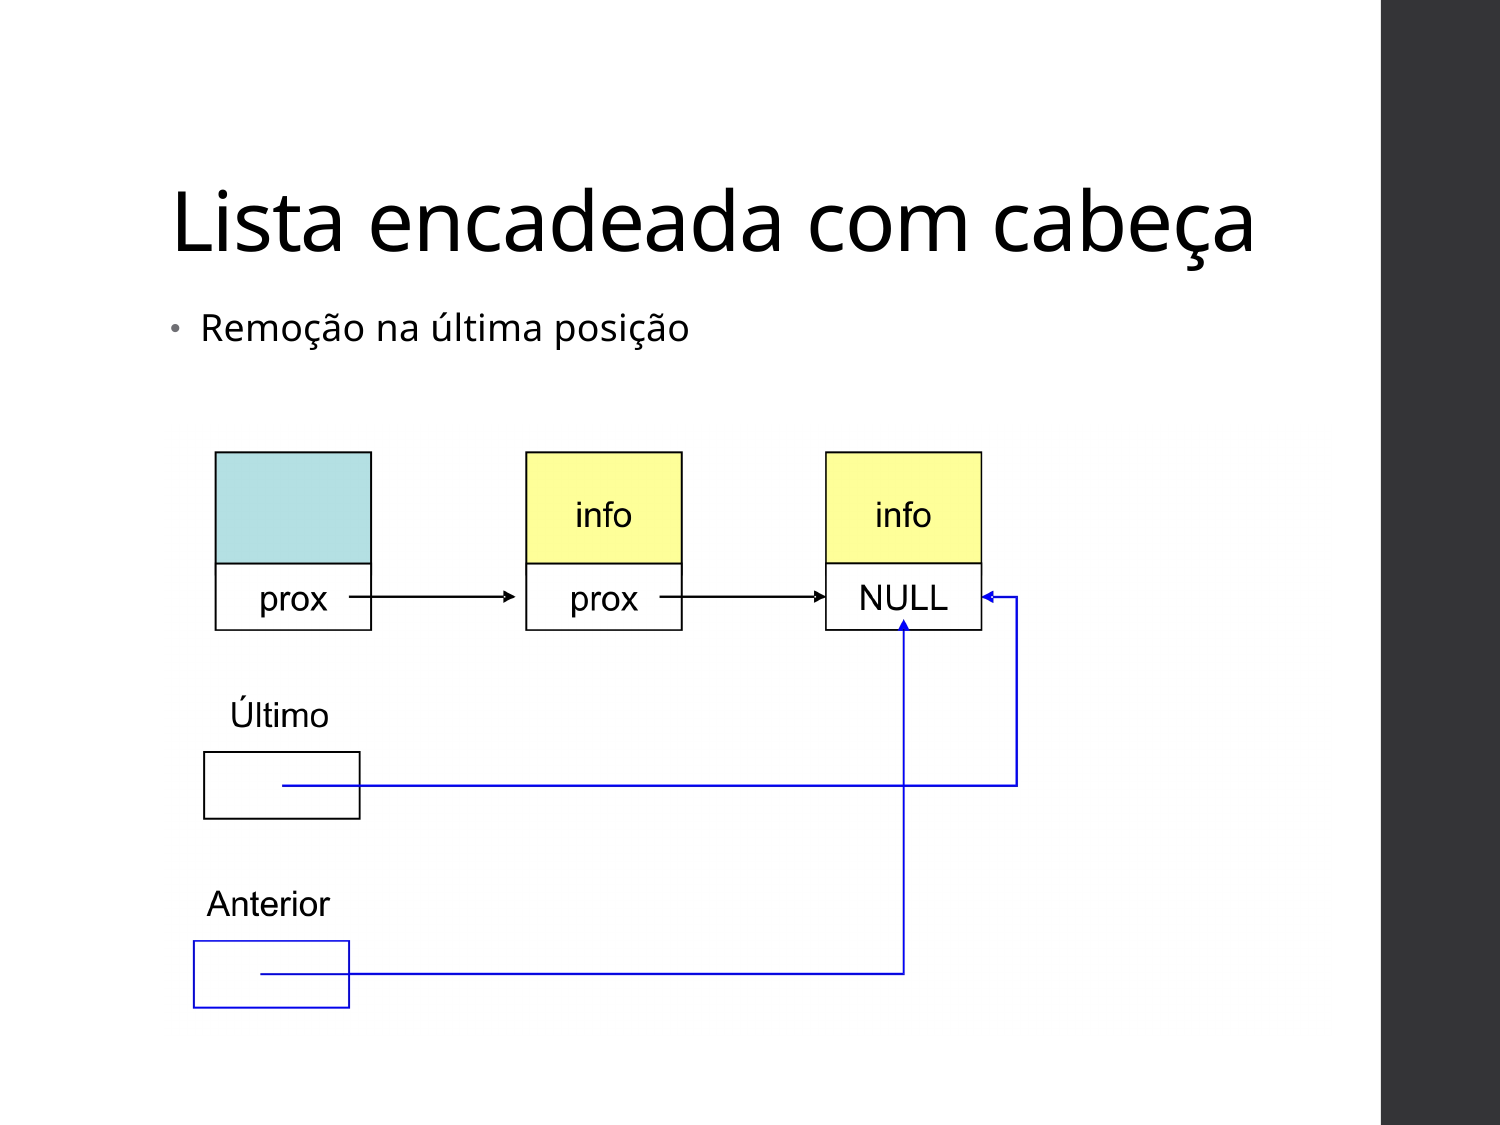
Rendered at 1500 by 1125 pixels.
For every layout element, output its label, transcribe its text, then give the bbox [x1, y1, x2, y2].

title Lista encadeada com cabeça [155, 60, 1348, 278]
list Remoção na última posição [155, 299, 1213, 1014]
picture [164, 424, 1333, 1037]
